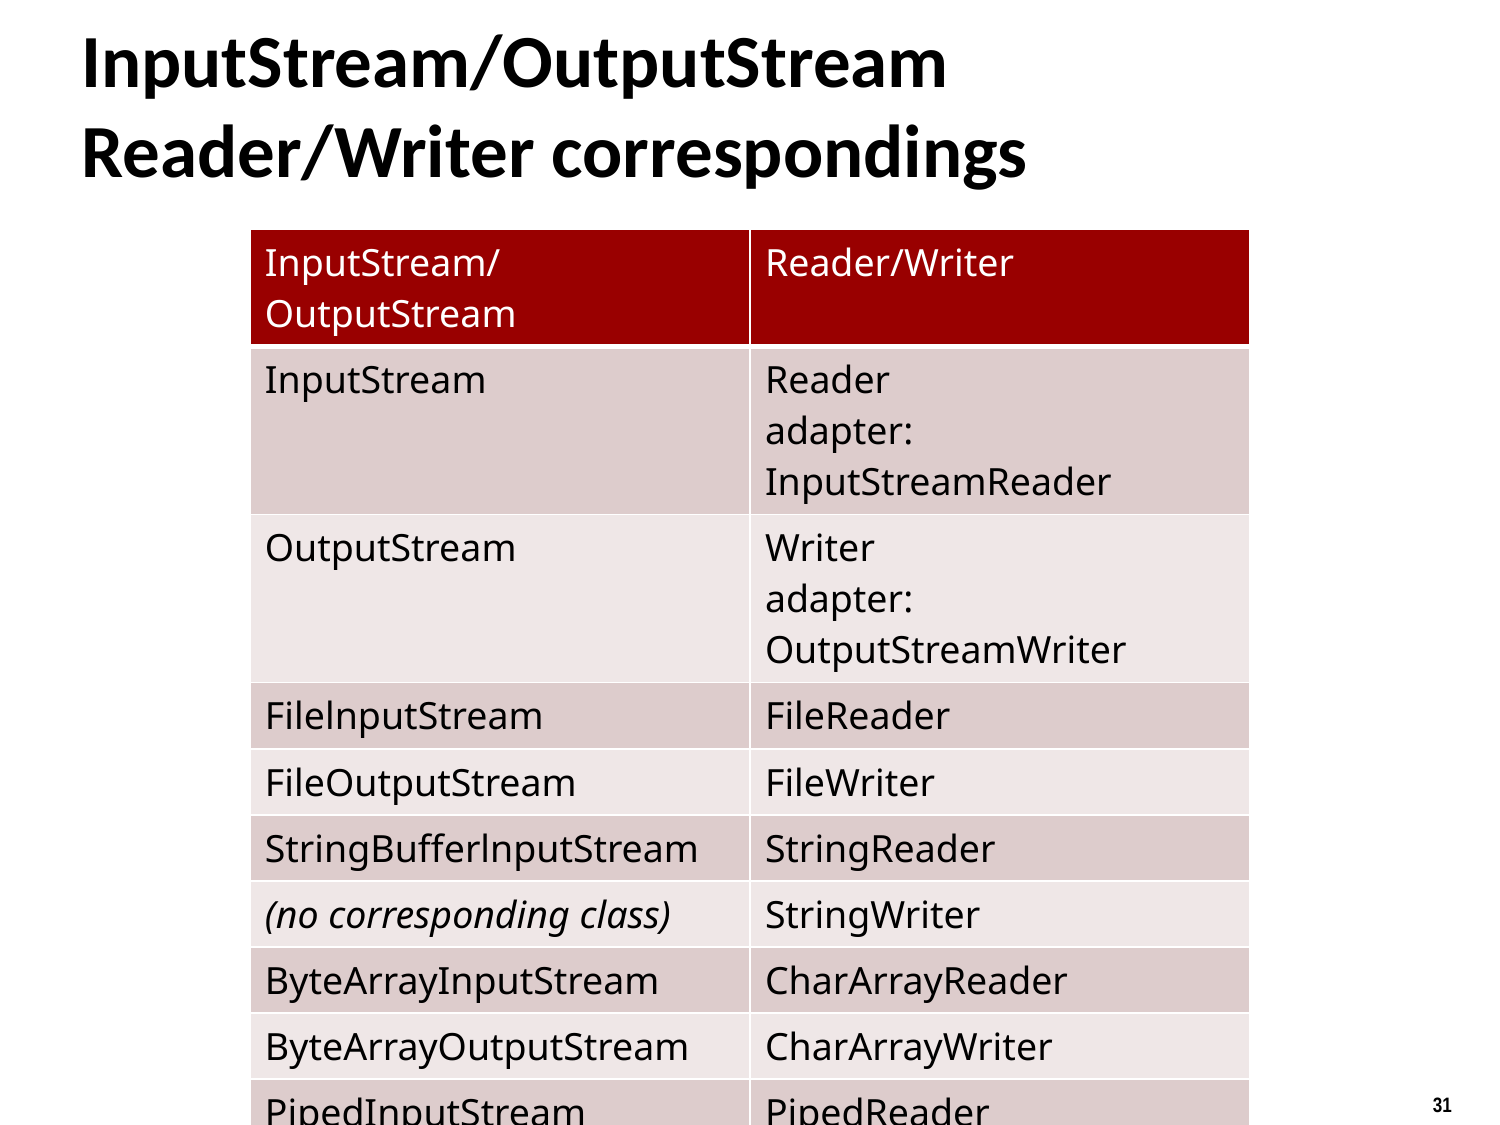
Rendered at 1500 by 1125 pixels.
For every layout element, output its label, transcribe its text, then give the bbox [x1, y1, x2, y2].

table_cell Writer adapter: OutputStreamWriter [751, 515, 1249, 682]
table_cell CharArrayWriter [751, 1014, 1249, 1078]
table_cell OutputStream [251, 515, 749, 682]
table_cell ByteArrayOutputStream [251, 1014, 749, 1078]
table_cell ByteArrayInputStream [251, 948, 749, 1012]
table_cell PipedReader [751, 1080, 1249, 1125]
table_cell StringBufferlnputStream [251, 816, 749, 880]
table_cell FilelnputStream [251, 683, 749, 748]
title InputStream/OutputStream Reader/Writer correspondings [74, 12, 1438, 192]
table_header Reader/Writer [751, 230, 1249, 344]
table_cell InputStream [251, 349, 749, 514]
table_cell FileWriter [751, 750, 1249, 814]
table_cell PipedInputStream [251, 1080, 749, 1125]
table_cell StringWriter [751, 882, 1249, 946]
table_cell StringReader [751, 816, 1249, 880]
table_cell FileReader [751, 683, 1249, 748]
table_cell CharArrayReader [751, 948, 1249, 1012]
table_cell (no corresponding class) [251, 882, 749, 946]
table_header InputStream/OutputStream [251, 230, 749, 344]
table_cell FileOutputStream [251, 750, 749, 814]
table_cell Reader adapter: InputStreamReader [751, 349, 1249, 514]
